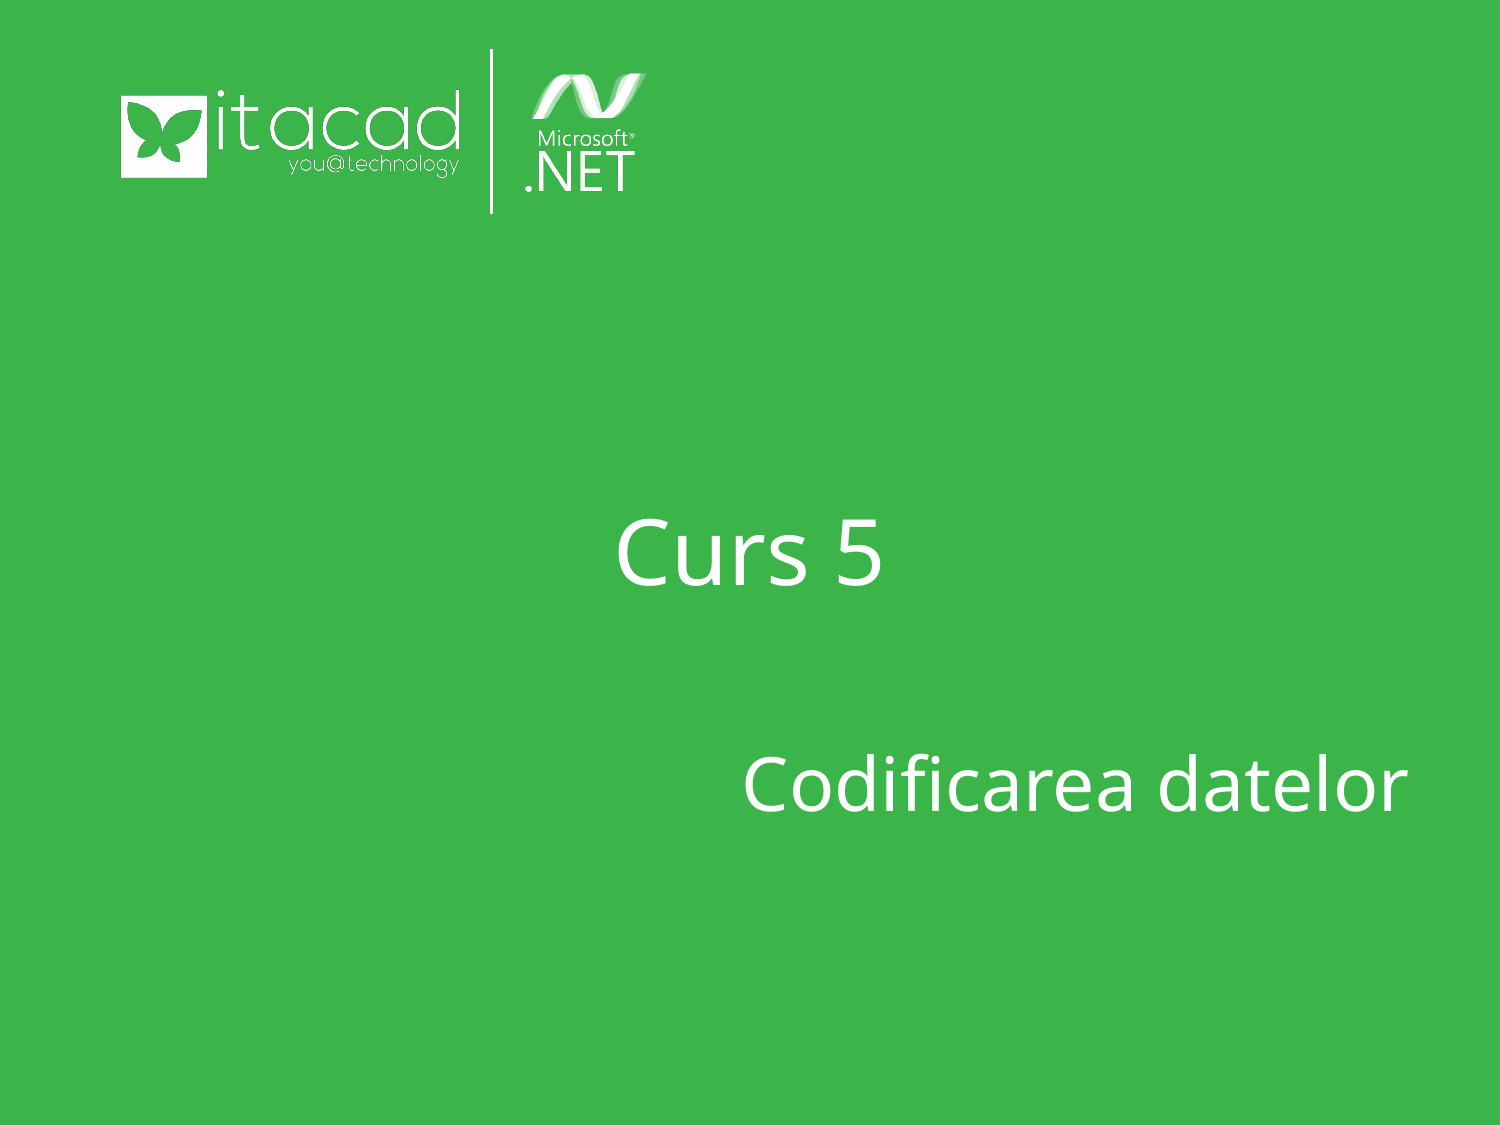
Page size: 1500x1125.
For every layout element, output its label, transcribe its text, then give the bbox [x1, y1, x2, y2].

picture [525, 71, 649, 192]
picture [111, 71, 472, 192]
title Curs 5 [75, 388, 1425, 706]
subtitle Codificarea datelor [75, 706, 1425, 857]
